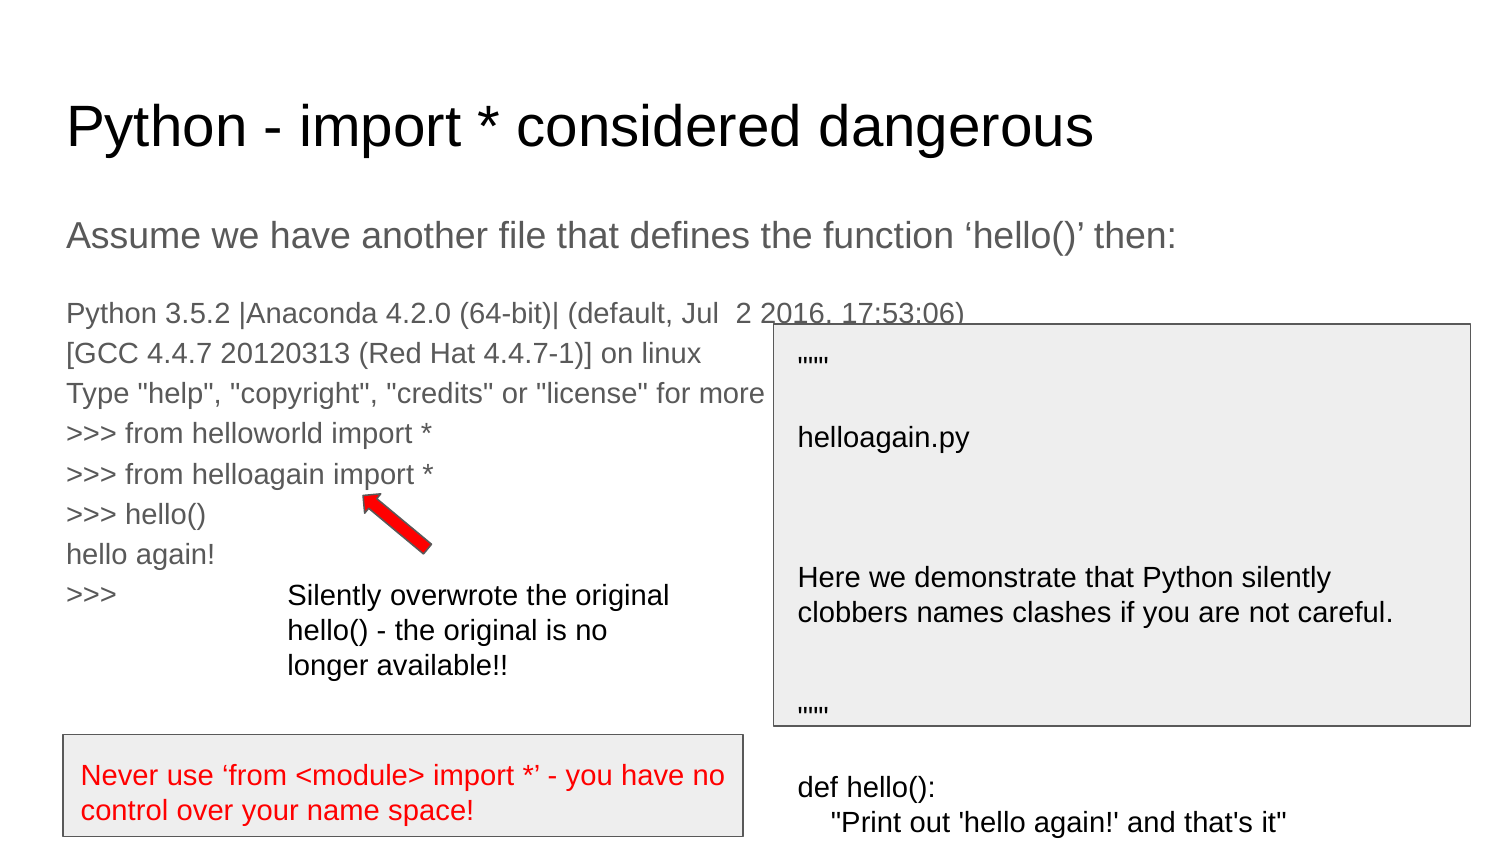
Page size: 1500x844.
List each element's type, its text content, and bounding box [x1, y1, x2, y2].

list Assume we have another file that defines the function ‘hello()’ then: Python 3.5.2 |Anaconda 4.2.0 (64-bit)| (default, Jul 2 2016, 17:53:06) [GCC 4.4.7 20120313 (Red Hat 4.4.7-1)] on linux Type "help", "copyright", "credits" or "license" for more information. >>> from helloworld import * >>> from helloagain import * >>> hello() hello again! >>> [51, 189, 1449, 750]
text_box Never use ‘from <module> import *’ - you have no control over your name space! [65, 741, 746, 836]
text_box Silently overwrote the original hello() - the original is no longer available!! [272, 561, 703, 686]
text_box [363, 493, 432, 554]
text_box [773, 324, 1471, 727]
text_box """ helloagain.py Here we demonstrate that Python silently clobbers names clashes if you are not careful. """ def hello(): "Print out 'hello again!' and that's it" print("hello again!") [782, 333, 1463, 720]
text_box [62, 734, 743, 837]
title Python - import * considered dangerous [51, 72, 1449, 167]
